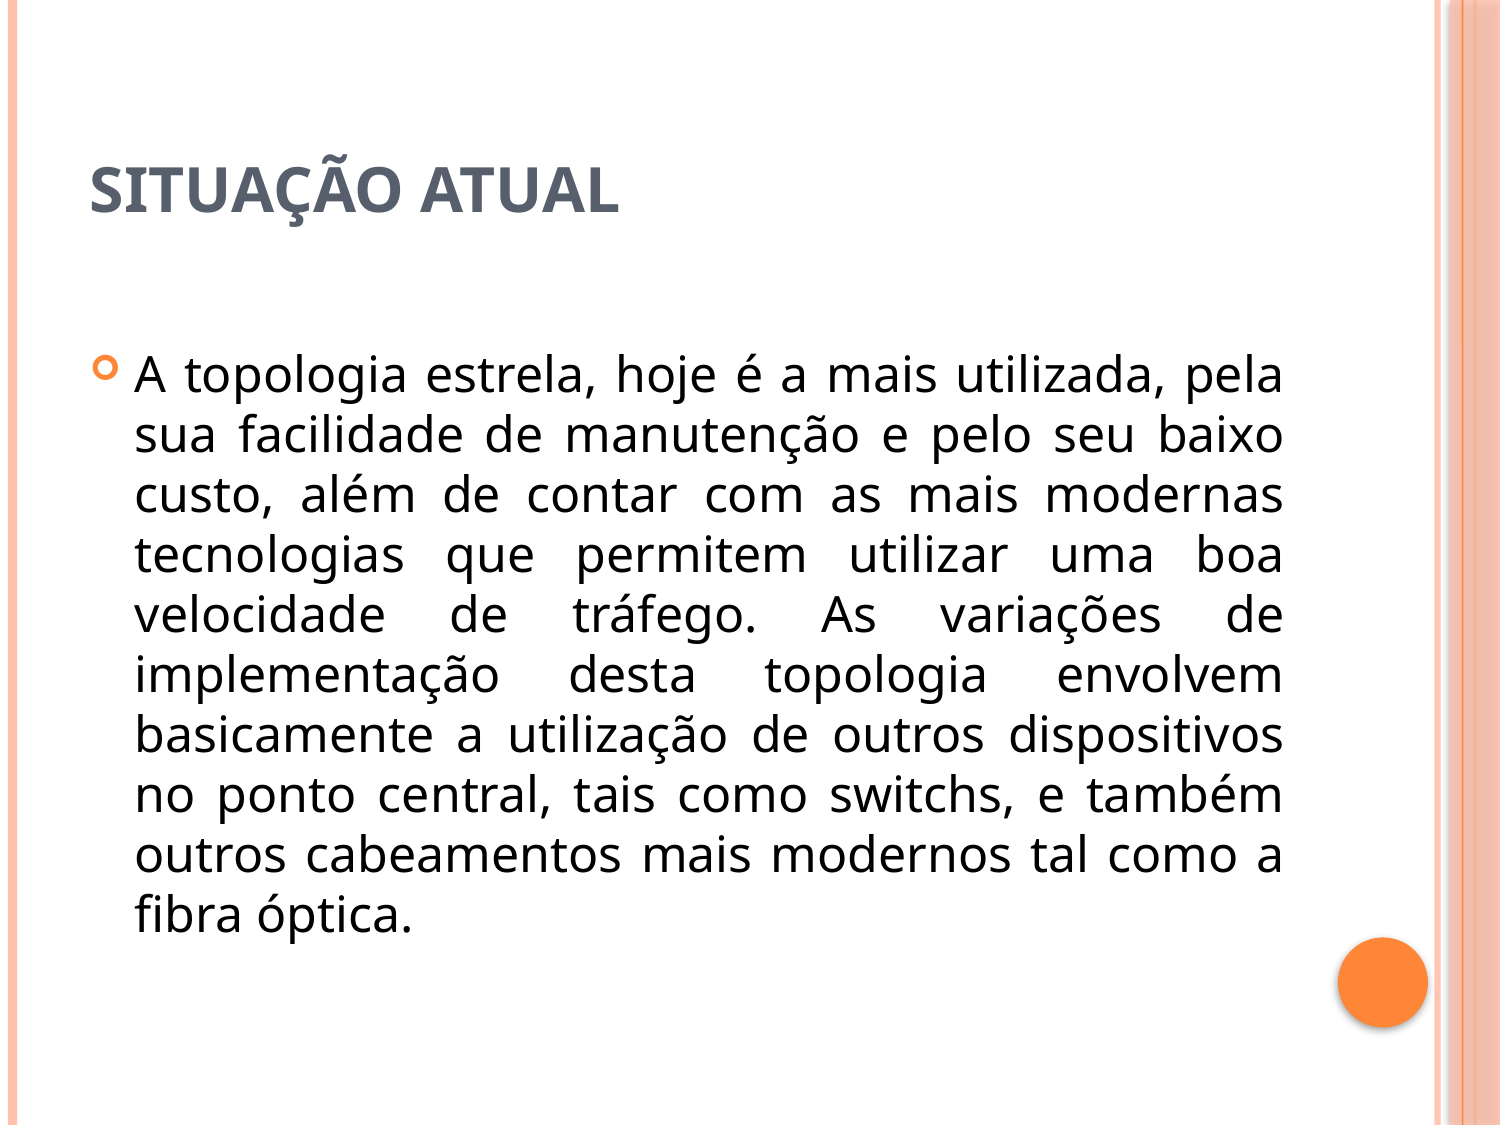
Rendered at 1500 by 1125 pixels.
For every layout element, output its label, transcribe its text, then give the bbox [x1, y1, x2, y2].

list A topologia estrela, hoje é a mais utilizada, pela sua facilidade de manutenção e pelo seu baixo custo, além de contar com as mais modernas tecnologias que permitem utilizar uma boa velocidade de tráfego. As variações de implementação desta topologia envolvem basicamente a utilização de outros dispositivos no ponto central, tais como switchs, e também outros cabeamentos mais modernos tal como a fibra óptica. [75, 262, 1300, 1062]
title Situação atual [75, 45, 1300, 233]
